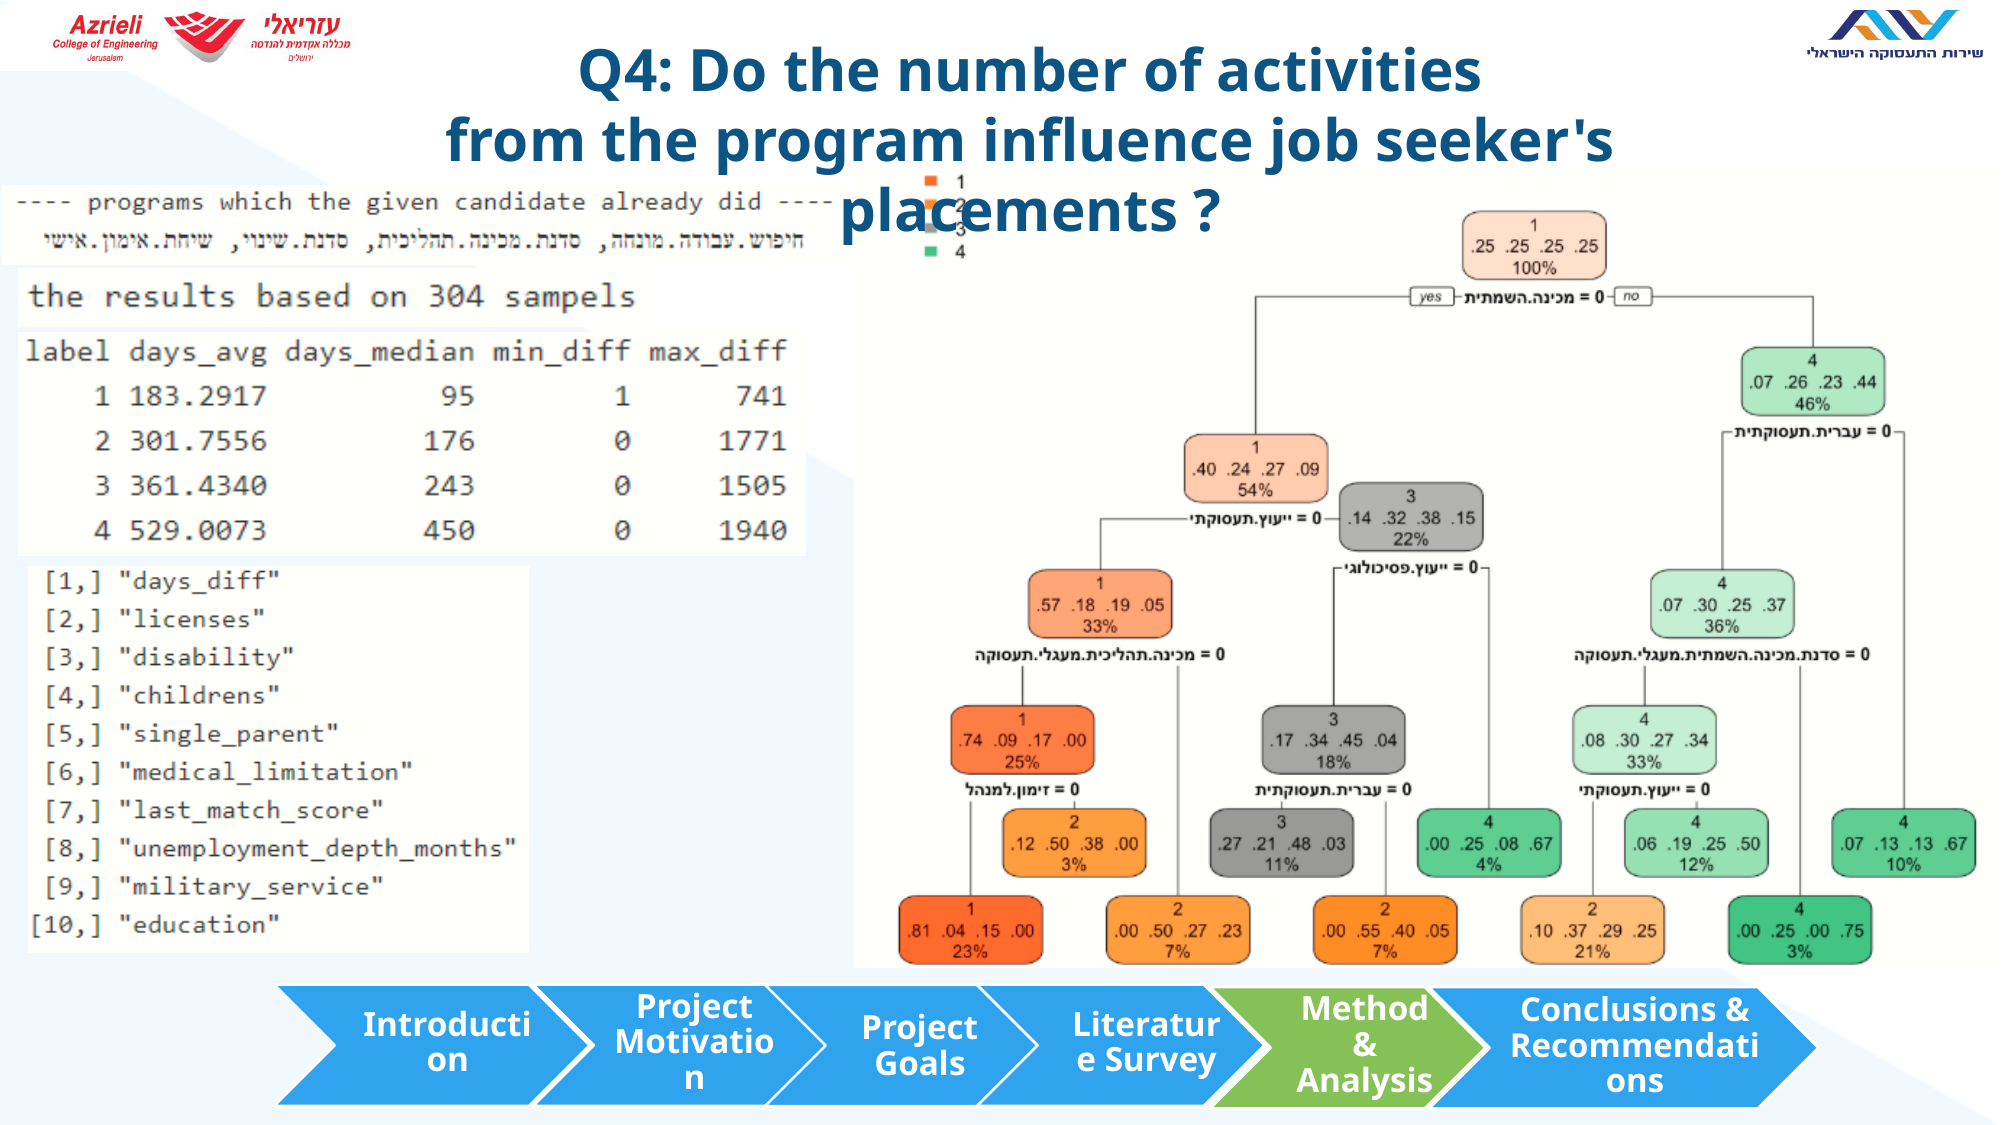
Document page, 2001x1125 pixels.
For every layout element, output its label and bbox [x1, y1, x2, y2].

text_box [1209, 984, 1429, 1109]
text_box [532, 982, 769, 1107]
text_box [273, 982, 532, 1107]
text_box [764, 984, 1038, 1108]
text_box [1032, 982, 1215, 1107]
picture [0, 0, 2001, 1125]
text_box [1428, 985, 1819, 1109]
